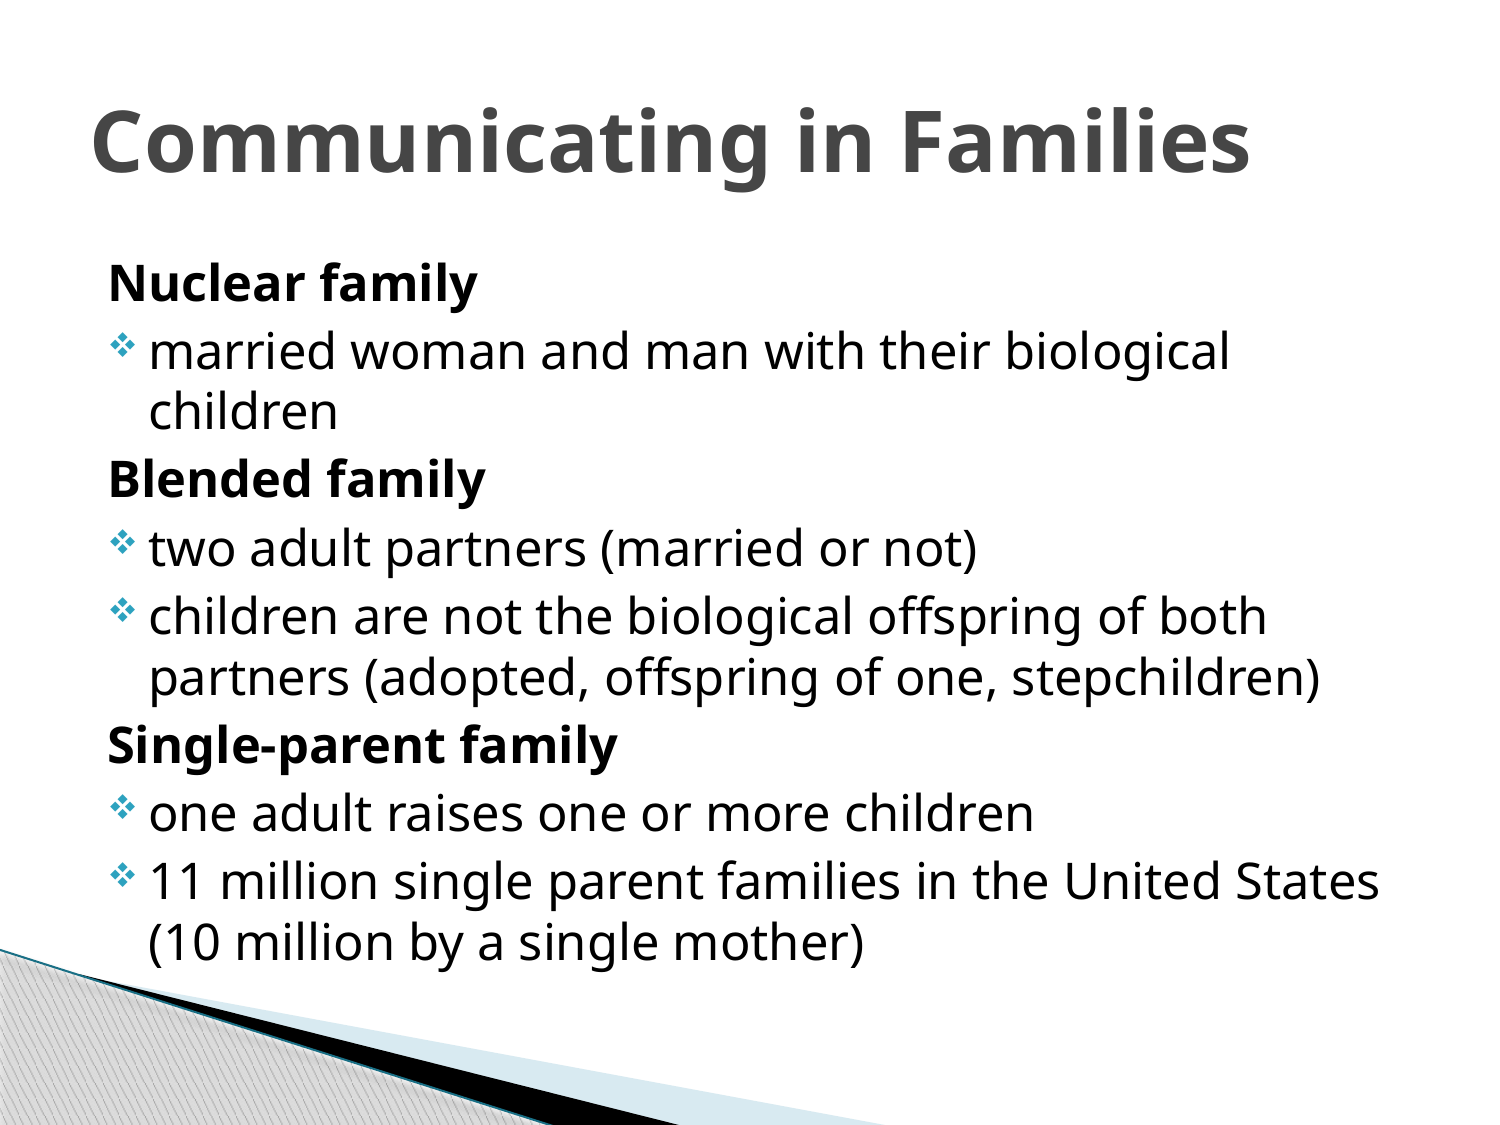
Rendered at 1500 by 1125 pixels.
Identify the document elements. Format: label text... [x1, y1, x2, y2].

list Nuclear family married woman and man with their biological children Blended family two adult partners (married or not) children are not the biological offspring of both partners (adopted, offspring of one, stepchildren) Single-parent family one adult raises one or more children 11 million single parent families in the United States (10 million by a single mother) [75, 243, 1425, 986]
title Communicating in Families [75, 45, 1425, 233]
